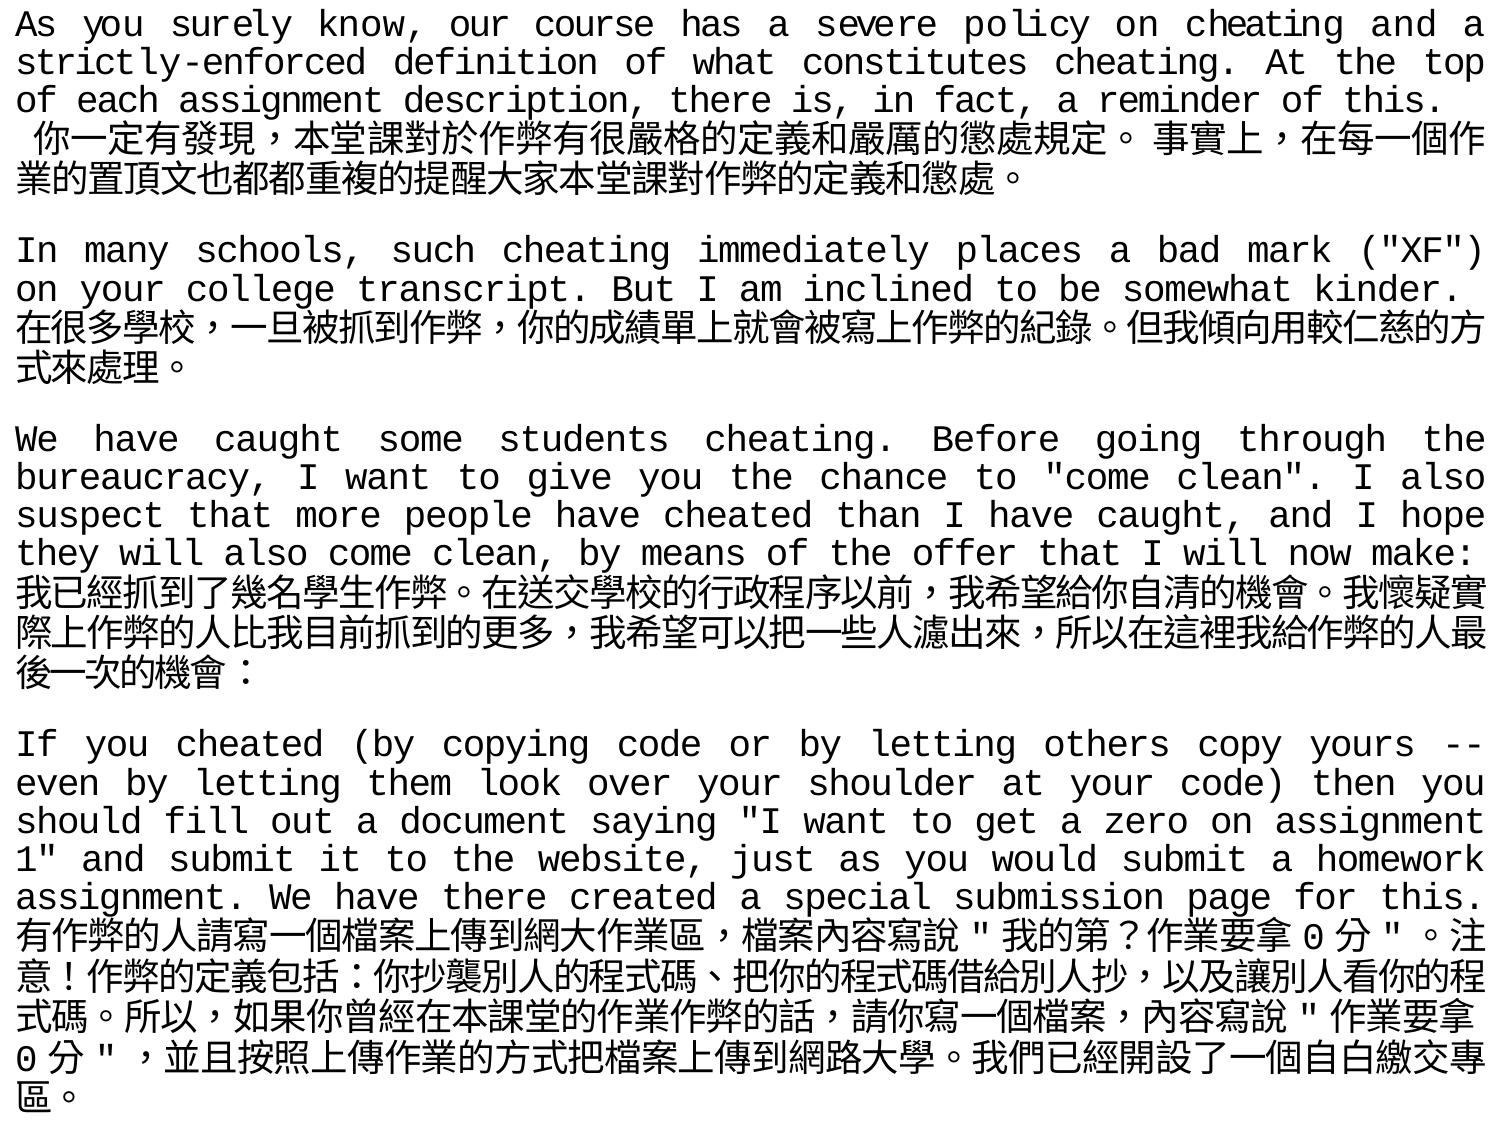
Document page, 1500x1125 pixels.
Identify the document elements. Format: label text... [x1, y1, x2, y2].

list As you surely know, our course has a severe policy on cheating and a strictly-enforced definition of what constitutes cheating. At the top of each assignment description, there is, in fact, a reminder of this. 你一定有發現，本堂課對於作弊有很嚴格的定義和嚴厲的懲處規定。 事實上，在每一個作業的置頂文也都都重複的提醒大家本堂課對作弊的定義和懲處。 In many schools, such cheating immediately places a bad mark ("XF") on your college transcript. But I am inclined to be somewhat kinder. 在很多學校，一旦被抓到作弊，你的成績單上就會被寫上作弊的紀錄。但我傾向用較仁慈的方式來處理。 We have caught some students cheating. Before going through the bureaucracy, I want to give you the chance to "come clean". I also suspect that more people have cheated than I have caught, and I hope they will also come clean, by means of the offer that I will now make: 我已經抓到了幾名學生作弊。在送交學校的行政程序以前，我希望給你自清的機會。我懷疑實際上作弊的人比我目前抓到的更多，我希望可以把一些人濾出來，所以在這裡我給作弊的人最後一次的機會： If you cheated (by copying code or by letting others copy yours -- even by letting them look over your shoulder at your code) then you should fill out a document saying "I want to get a zero on assignment 1" and submit it to the website, just as you would submit a homework assignment. We have there created a special submission page for this. 有作弊的人請寫一個檔案上傳到網大作業區，檔案內容寫說"我的第？作業要拿0分"。注意！作弊的定義包括：你抄襲別人的程式碼、把你的程式碼借給別人抄，以及讓別人看你的程式碼。所以，如果你曾經在本課堂的作業作弊的話，請你寫一個檔案，內容寫說"作業要拿0分"，並且按照上傳作業的方式把檔案上傳到網路大學。我們已經開設了一個自白繳交專區。 [0, 0, 1500, 1125]
